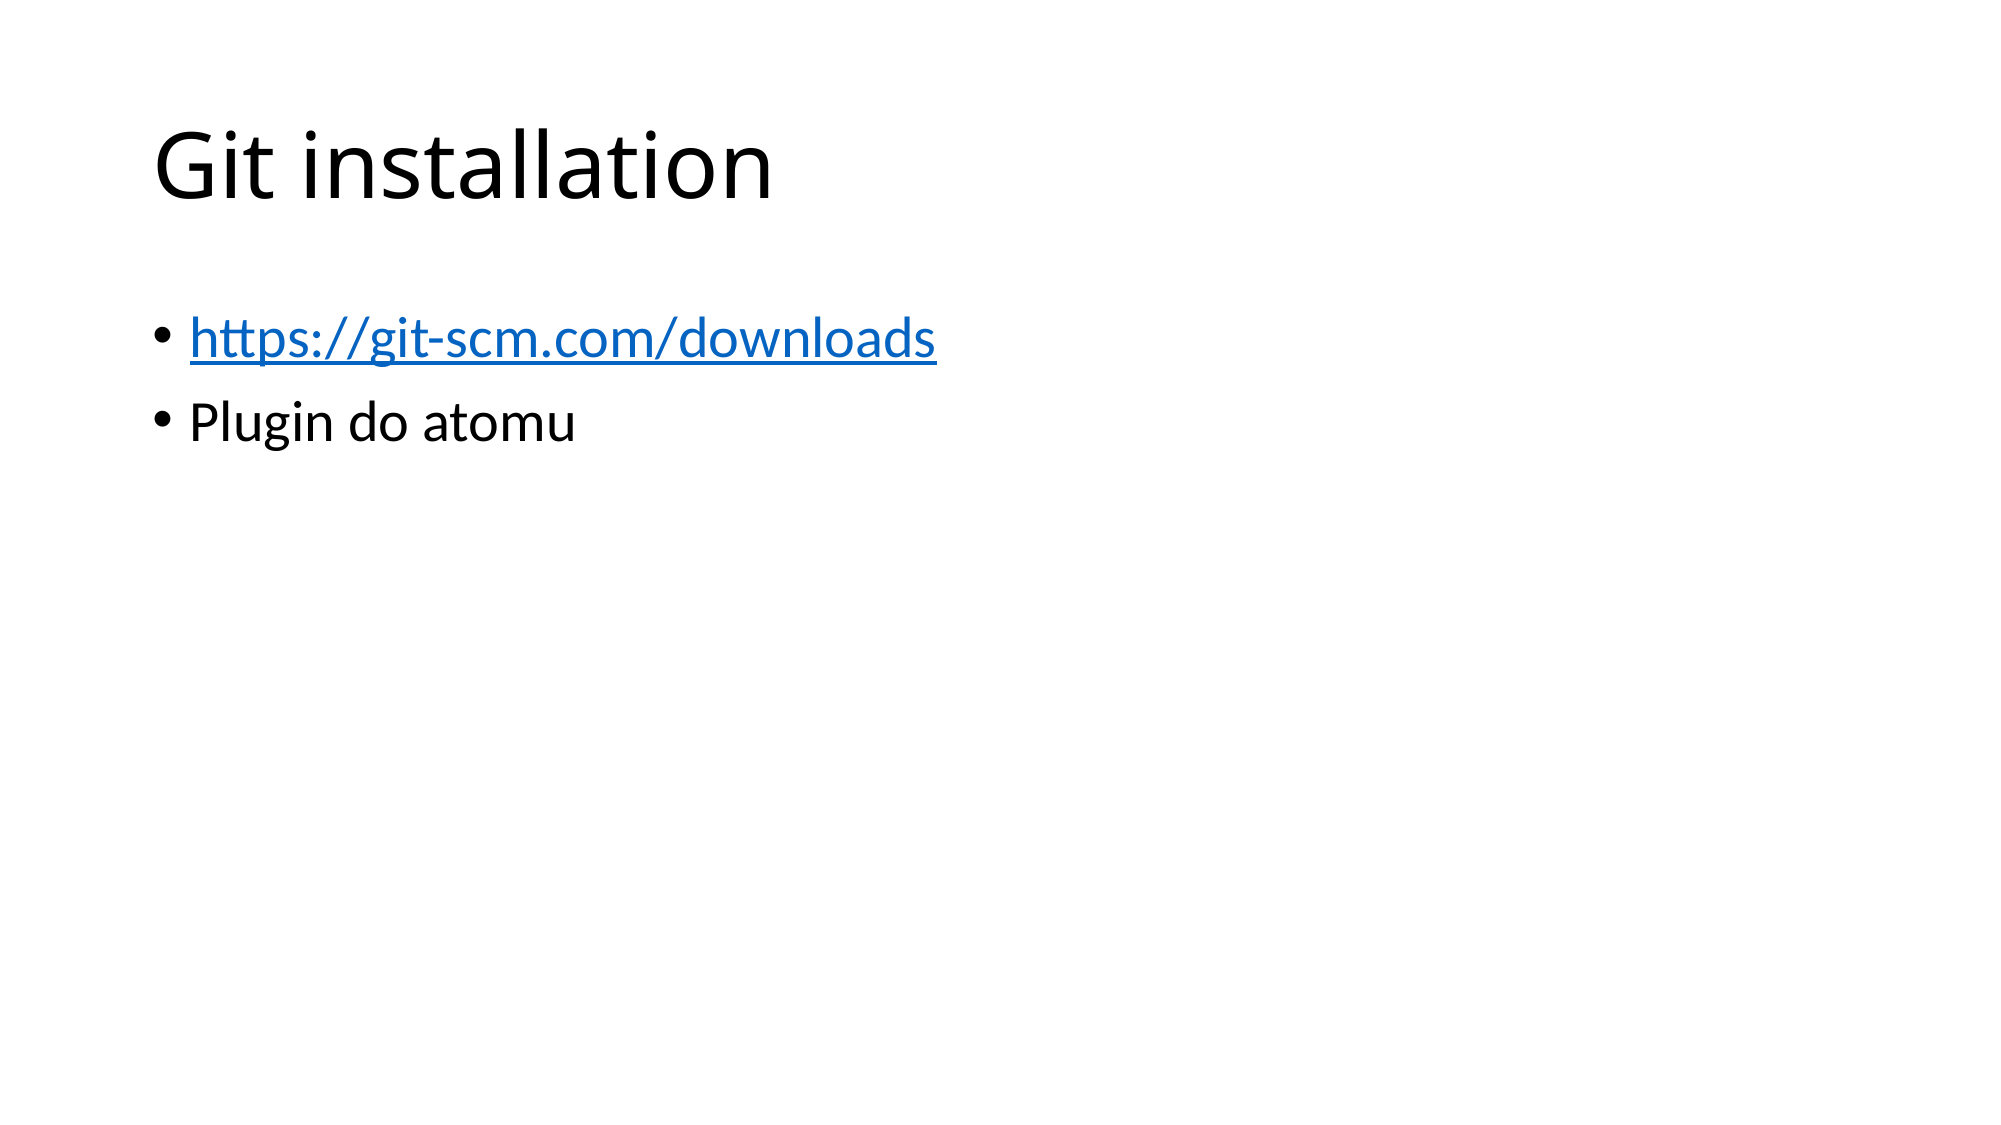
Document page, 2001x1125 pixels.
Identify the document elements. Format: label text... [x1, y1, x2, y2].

list https://git-scm.com/downloads Plugin do atomu [137, 299, 1863, 1014]
title Git installation [137, 59, 1863, 278]
